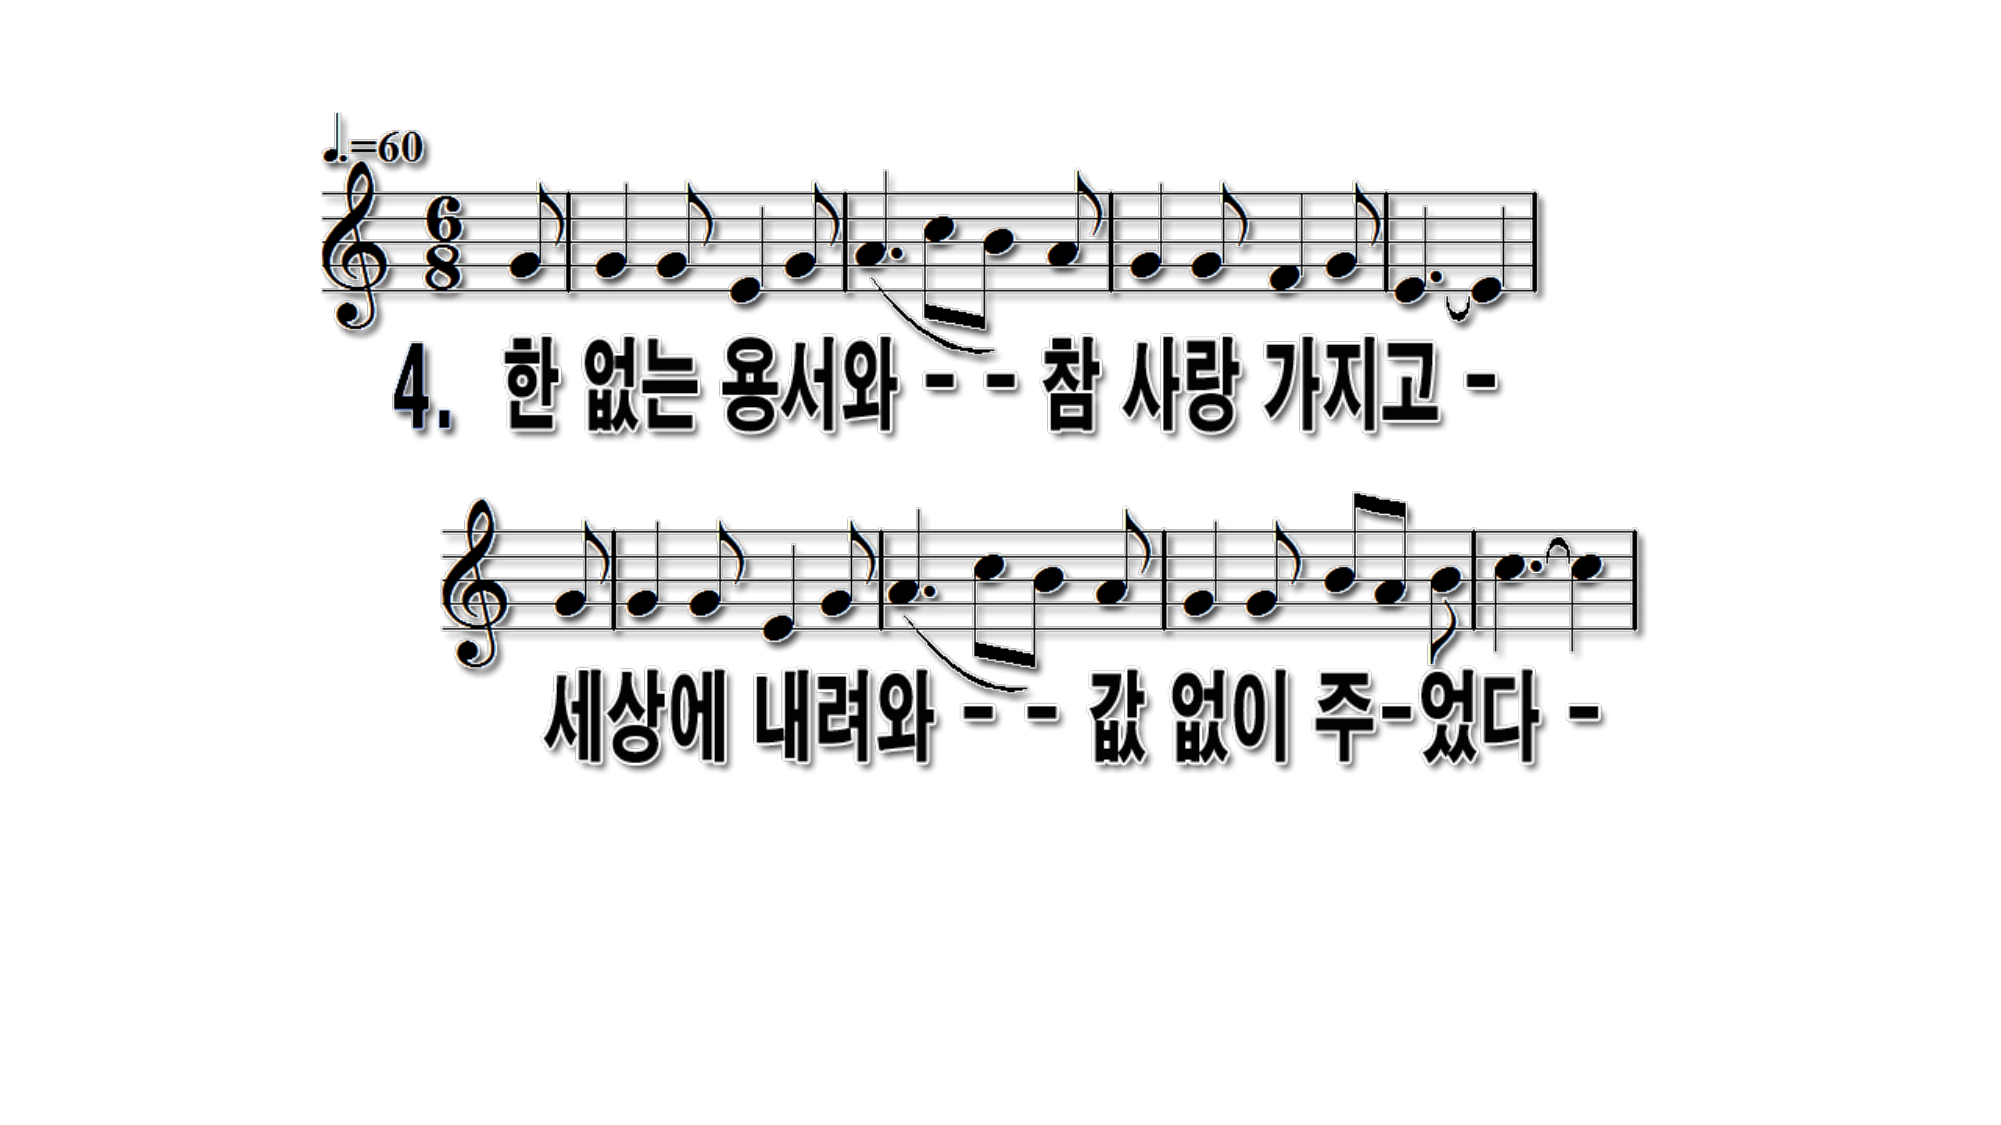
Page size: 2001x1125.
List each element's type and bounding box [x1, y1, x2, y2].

picture [249, 0, 1750, 835]
